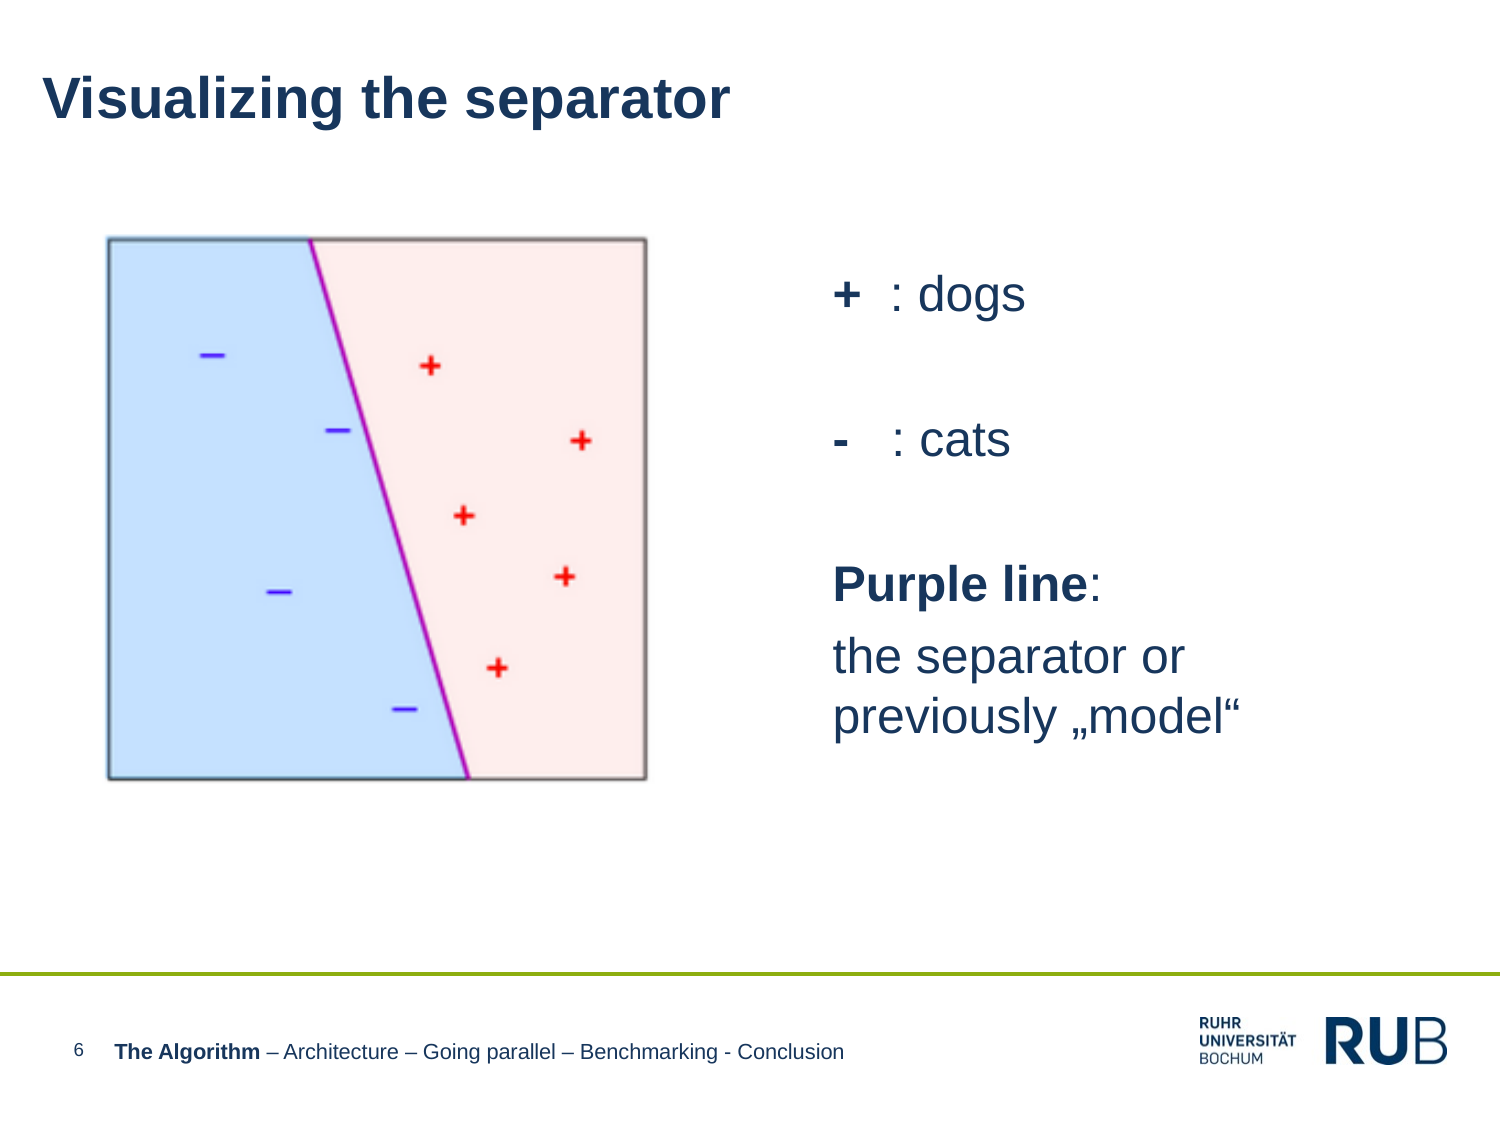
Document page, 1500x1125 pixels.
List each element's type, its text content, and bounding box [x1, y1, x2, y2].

picture [84, 211, 668, 799]
text_box + : dogs - : cats Purple line: the separator or previously „model“ [832, 261, 1391, 745]
picture [1200, 1017, 1447, 1065]
text_box Visualizing the separator [42, 60, 1338, 131]
footer The Algorithm – Architecture – Going parallel – Benchmarking - Conclusion [114, 1020, 1084, 1081]
slide_number 6 [0, 1018, 85, 1080]
